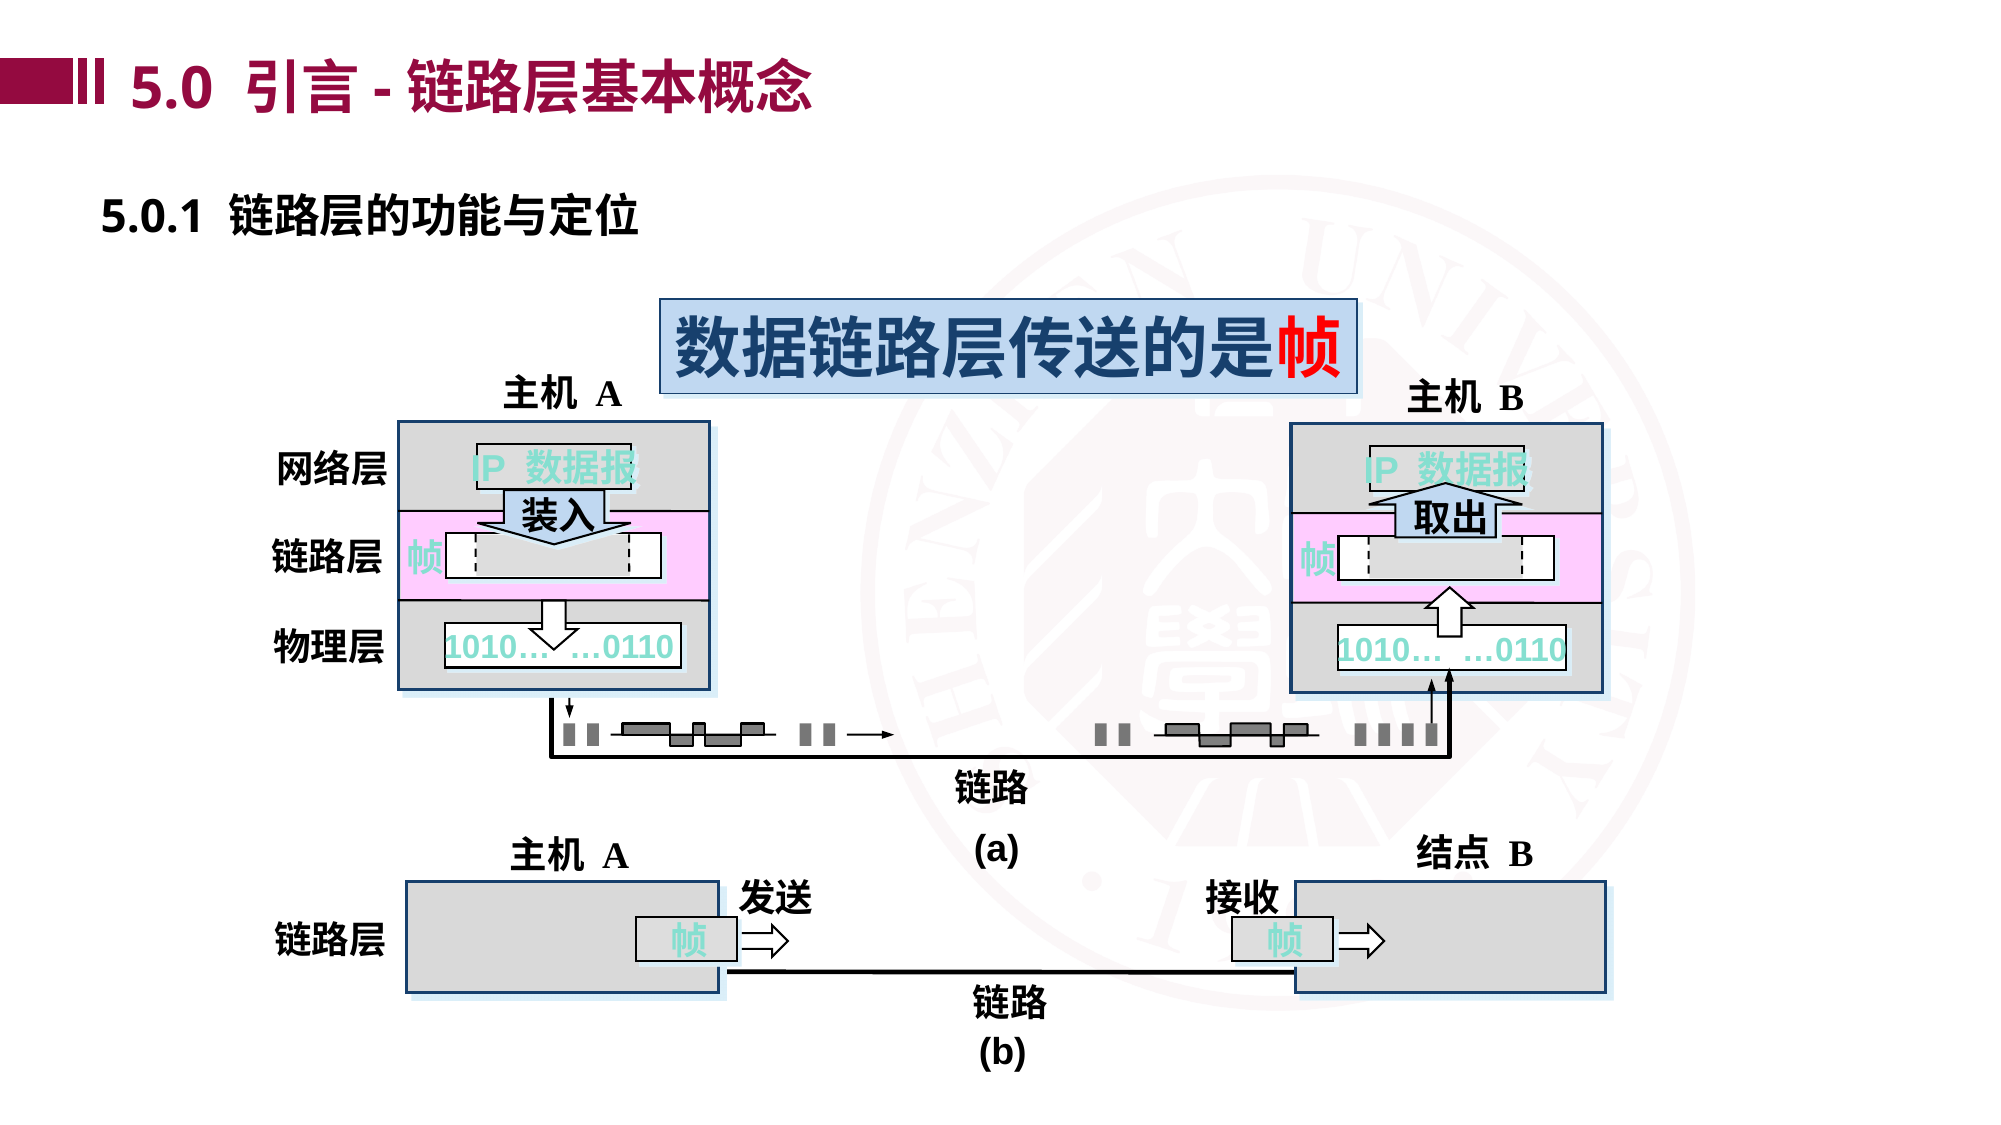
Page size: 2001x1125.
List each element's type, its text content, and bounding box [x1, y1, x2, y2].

text_box 5.0.1 链路层的功能与定位 [85, 152, 765, 250]
text_box 数据链路层传送的是帧 [659, 298, 1358, 362]
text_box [0, 59, 103, 104]
text_box 5.0 引言-链路层基本概念 [130, 40, 815, 128]
picture [608, 130, 1904, 1055]
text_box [255, 362, 1606, 1074]
